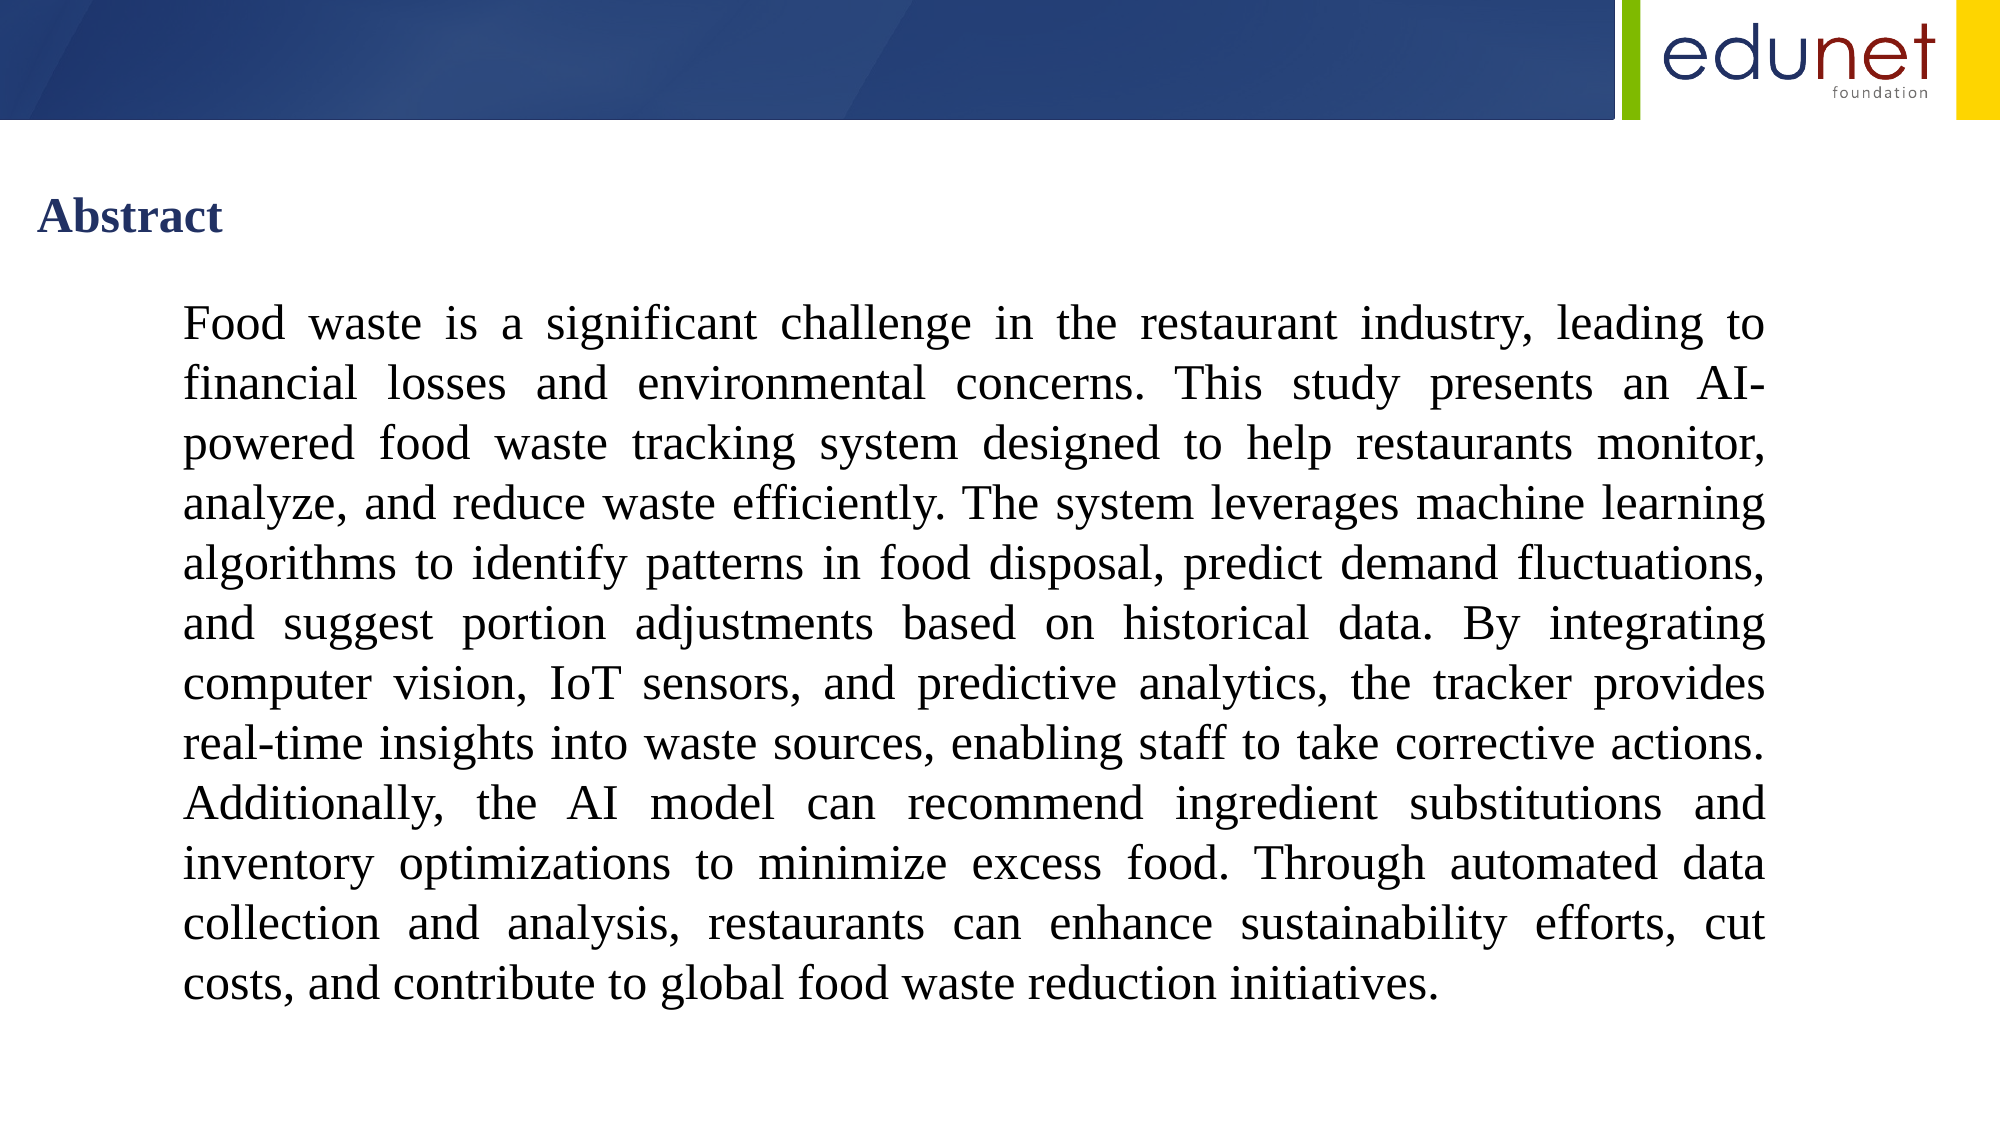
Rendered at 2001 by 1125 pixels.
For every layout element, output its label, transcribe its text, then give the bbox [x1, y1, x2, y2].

picture [1652, 12, 1948, 108]
text_box Food waste is a significant challenge in the restaurant industry, leading to financial losses and environmental concerns. This study presents an AI-powered food waste tracking system designed to help restaurants monitor, analyze, and reduce waste efficiently. The system leverages machine learning algorithms to identify patterns in food disposal, predict demand fluctuations, and suggest portion adjustments based on historical data. By integrating computer vision, IoT sensors, and predictive analytics, the tracker provides real-time insights into waste sources, enabling staff to take corrective actions. Additionally, the AI model can recommend ingredient substitutions and inventory optimizations to minimize excess food. Through automated data collection and analysis, restaurants can enhance sustainability efforts, cut costs, and contribute to global food waste reduction initiatives. [168, 281, 1782, 1017]
text_box Abstract [22, 175, 1024, 250]
